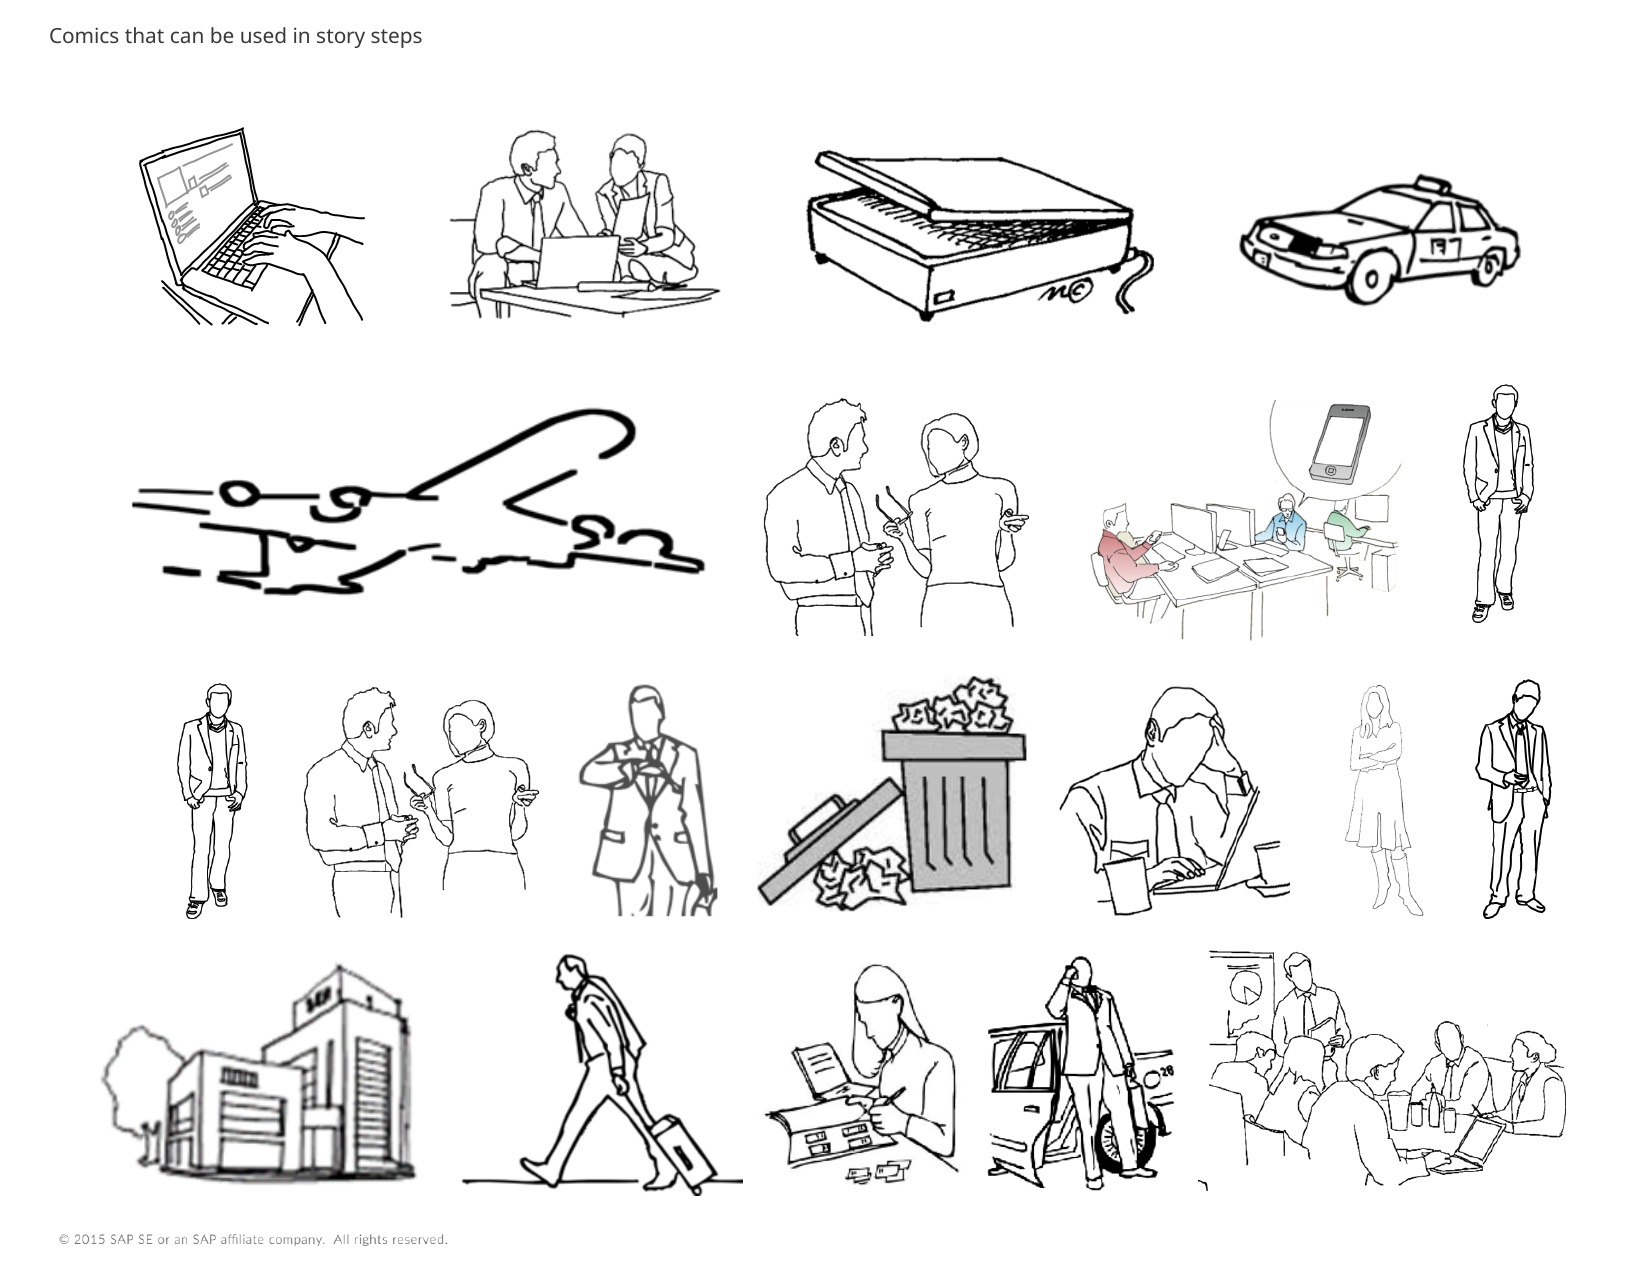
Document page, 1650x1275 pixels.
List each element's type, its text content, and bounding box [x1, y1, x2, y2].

picture [735, 675, 1032, 923]
picture [1472, 675, 1558, 922]
picture [755, 389, 1034, 637]
picture [444, 120, 725, 325]
picture [126, 377, 726, 624]
picture [1198, 944, 1573, 1192]
picture [291, 675, 543, 923]
picture [1080, 397, 1405, 644]
picture [1343, 679, 1434, 927]
picture [459, 944, 971, 1196]
text_box Comics that can be used in story steps [41, 18, 430, 52]
picture [171, 675, 252, 923]
picture [1460, 377, 1554, 624]
picture [1047, 675, 1301, 923]
picture [121, 116, 379, 340]
picture [1223, 138, 1548, 328]
picture [976, 951, 1186, 1199]
picture [569, 675, 726, 923]
picture [98, 951, 432, 1199]
picture [801, 136, 1161, 328]
